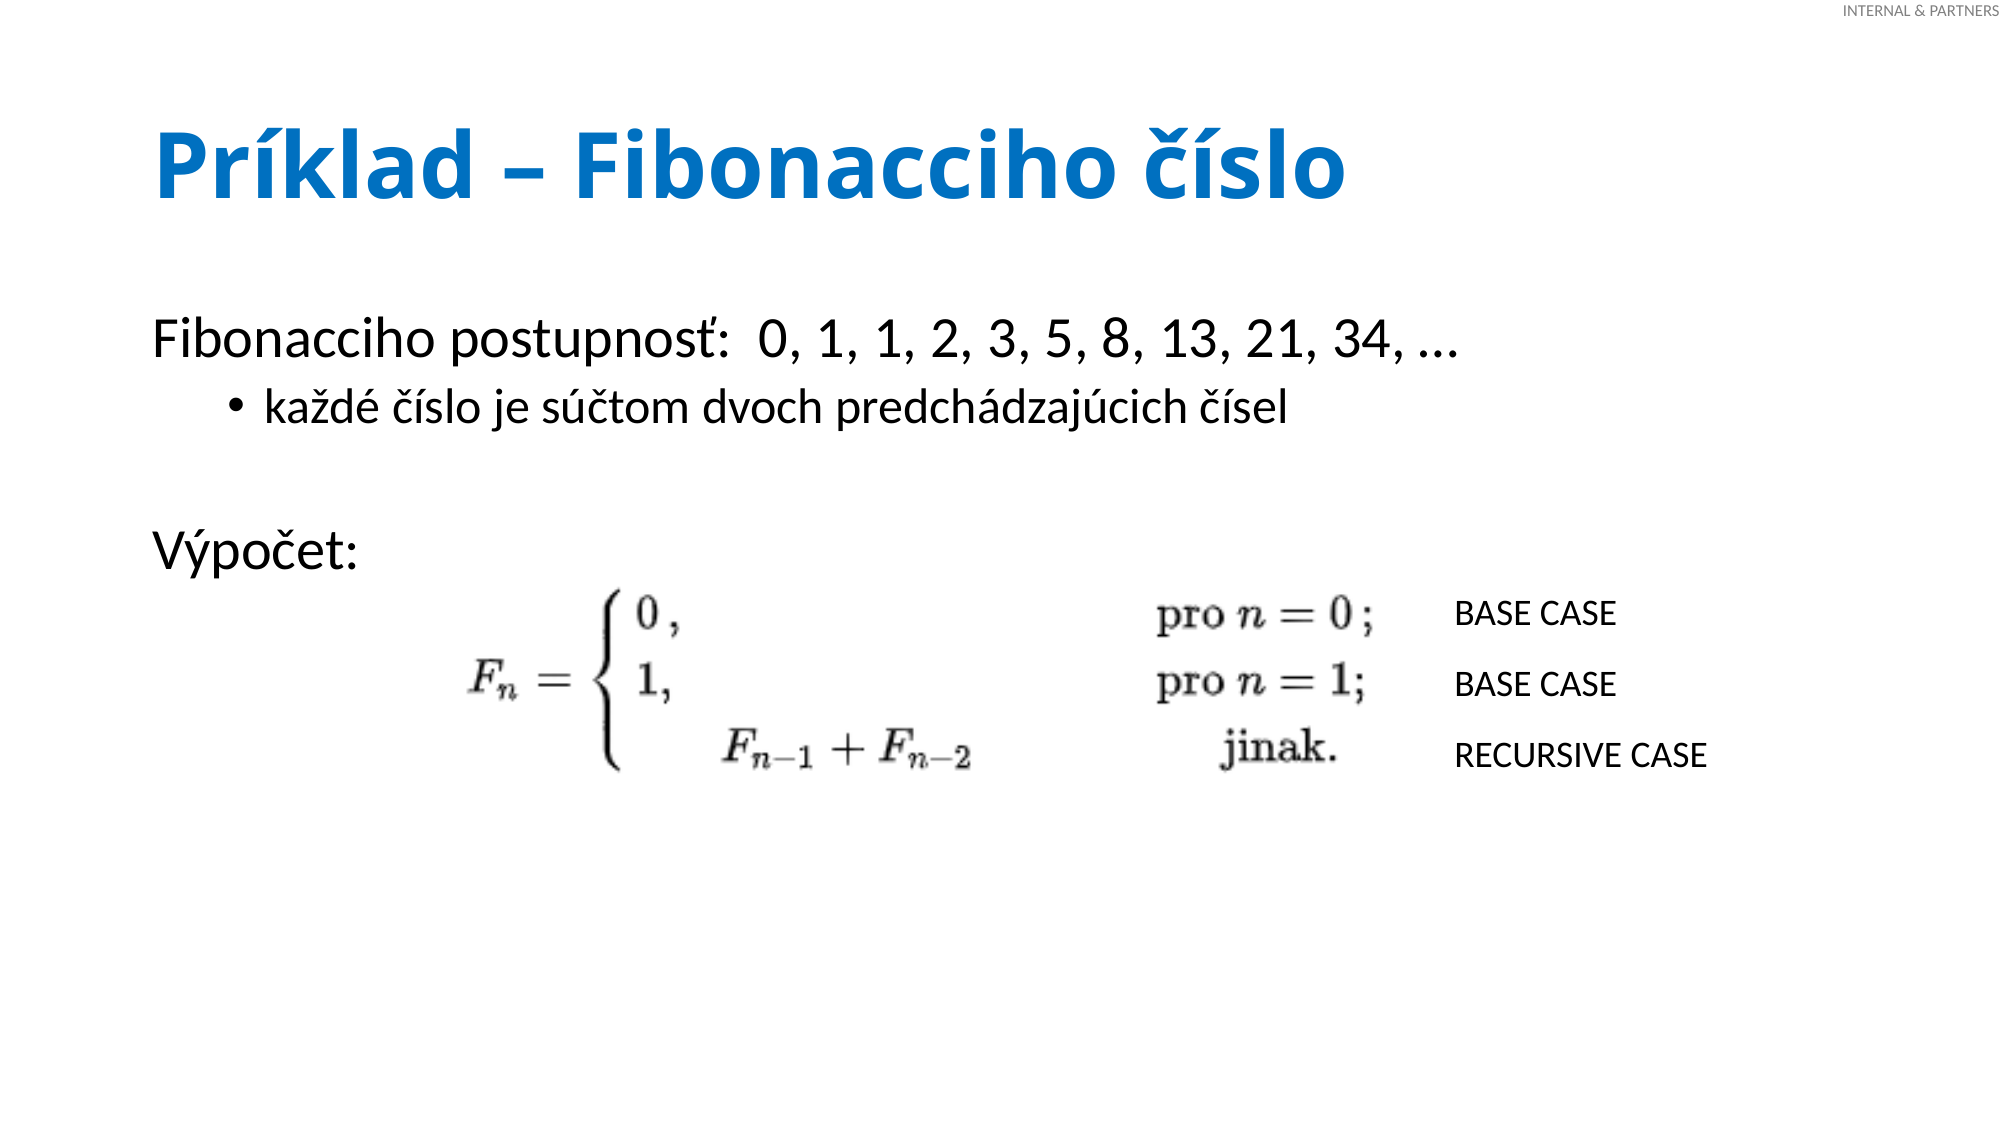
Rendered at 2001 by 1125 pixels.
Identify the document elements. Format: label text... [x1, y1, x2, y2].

list Fibonacciho postupnosť: 0, 1, 1, 2, 3, 5, 8, 13, 21, 34, … každé číslo je súčtom dvoch predchádzajúcich čísel Výpočet: [137, 299, 1863, 1066]
text_box RECURSIVE CASE [1491, 722, 1827, 783]
text_box BASE CASE [1491, 651, 1827, 712]
text_box BASE CASE [1491, 580, 1827, 641]
title Príklad – Fibonacciho číslo [137, 59, 1863, 278]
picture [406, 551, 1491, 813]
